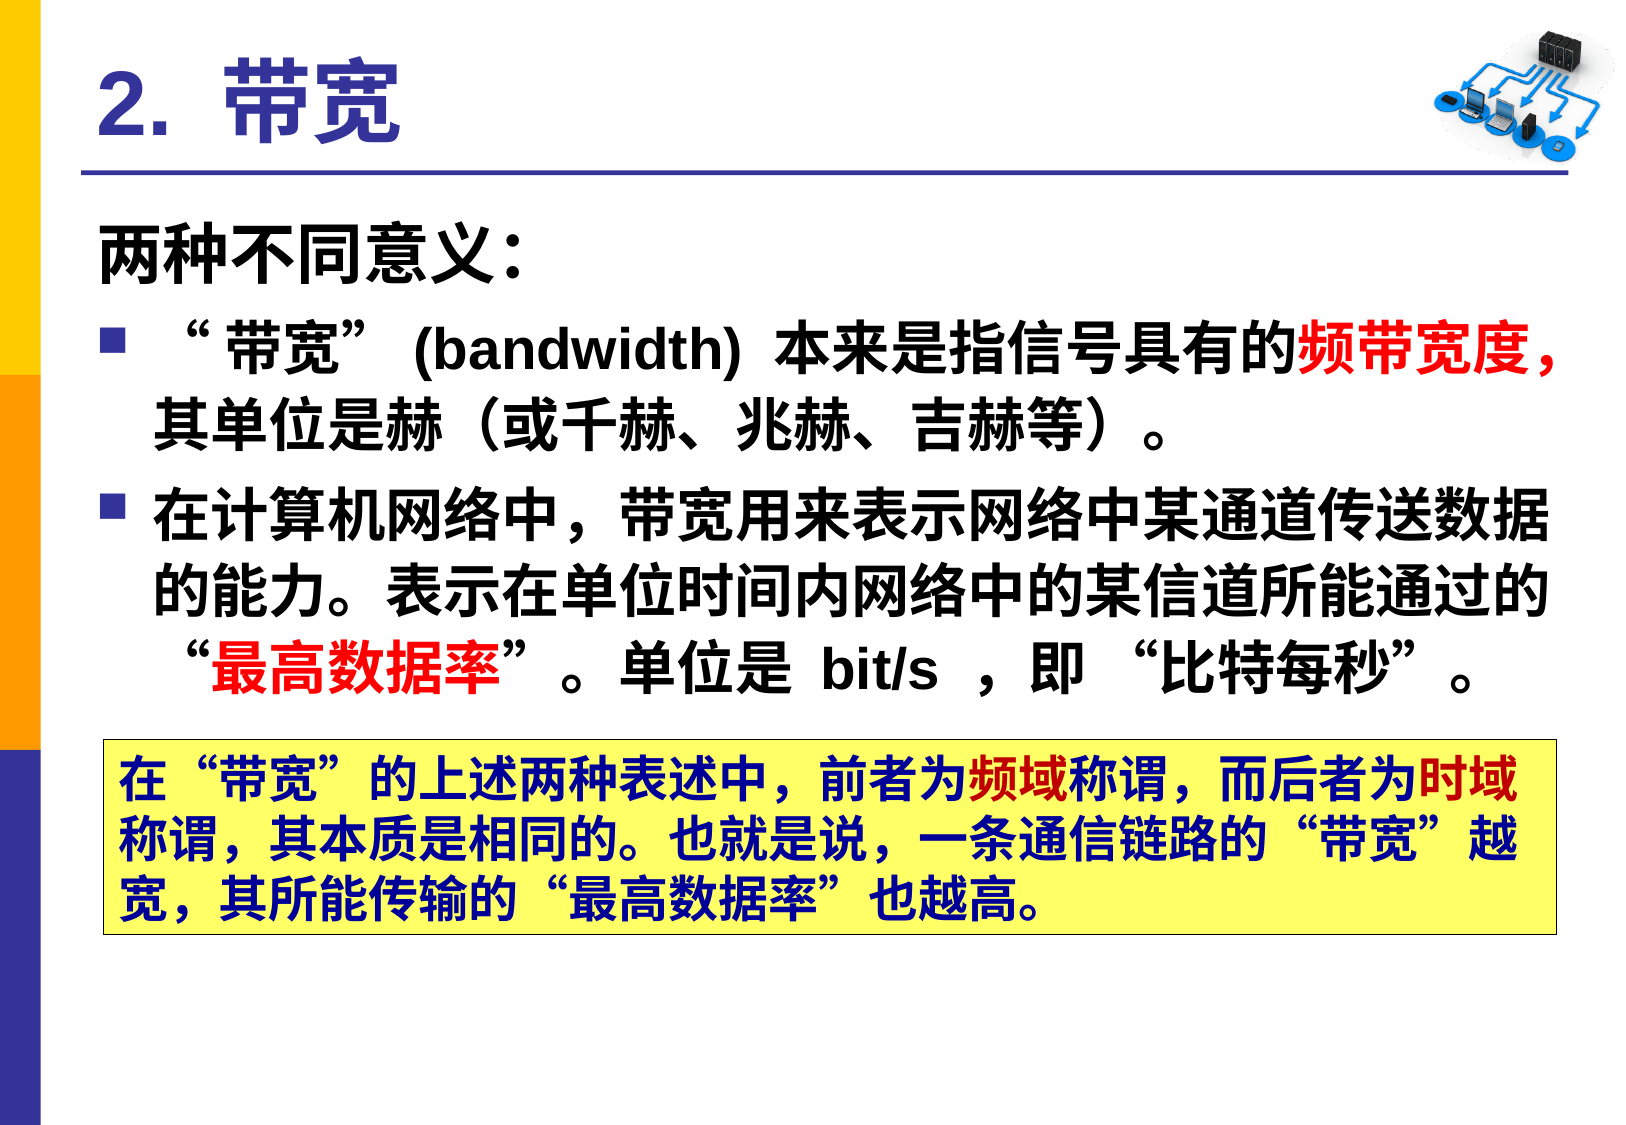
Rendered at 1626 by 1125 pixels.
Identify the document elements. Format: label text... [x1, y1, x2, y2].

list 两种不同意义： “带宽”(bandwidth) 本来是指信号具有的频带宽度，其单位是赫（或千赫、兆赫、吉赫等）。 在计算机网络中，带宽用来表示网络中某通道传送数据的能力。表示在单位时间内网络中的某信道所能通过的“最高数据率”。单位是 bit/s ，即 “比特每秒”。 [81, 196, 1569, 1006]
picture [1431, 30, 1616, 165]
title 2. 带宽 [81, 30, 1569, 161]
text_box 在“带宽”的上述两种表述中，前者为频域称谓，而后者为时域称谓，其本质是相同的。也就是说，一条通信链路的“带宽”越宽，其所能传输的“最高数据率”也越高。 [103, 739, 1557, 935]
